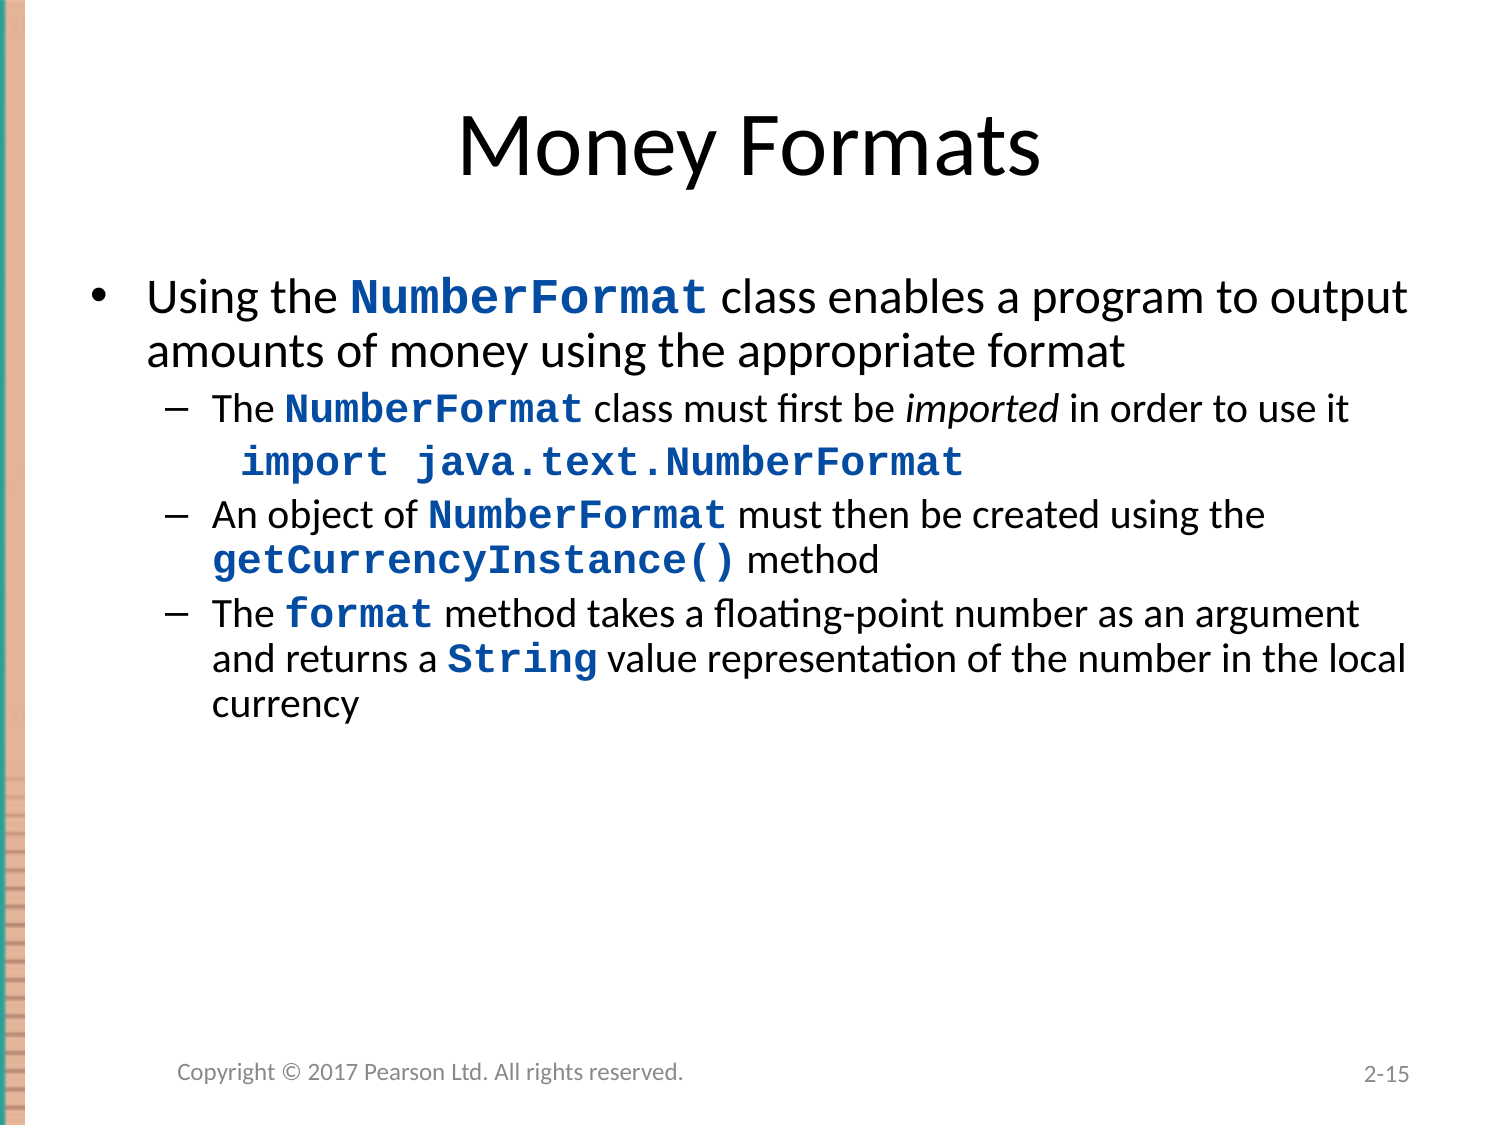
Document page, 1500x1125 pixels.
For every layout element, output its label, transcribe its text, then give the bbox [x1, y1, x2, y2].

slide_number 2-15 [1074, 1042, 1425, 1103]
title Money Formats [75, 45, 1425, 233]
footer Copyright © 2017 Pearson Ltd. All rights reserved. [75, 1040, 788, 1100]
list Using the NumberFormat class enables a program to output amounts of money using the appropriate format The NumberFormat class must first be imported in order to use it import java.text.NumberFormat An object of NumberFormat must then be created using the getCurrencyInstance() method The format method takes a floating-point number as an argument and returns a String value representation of the number in the local currency [75, 262, 1425, 1005]
picture [0, 0, 25, 1125]
